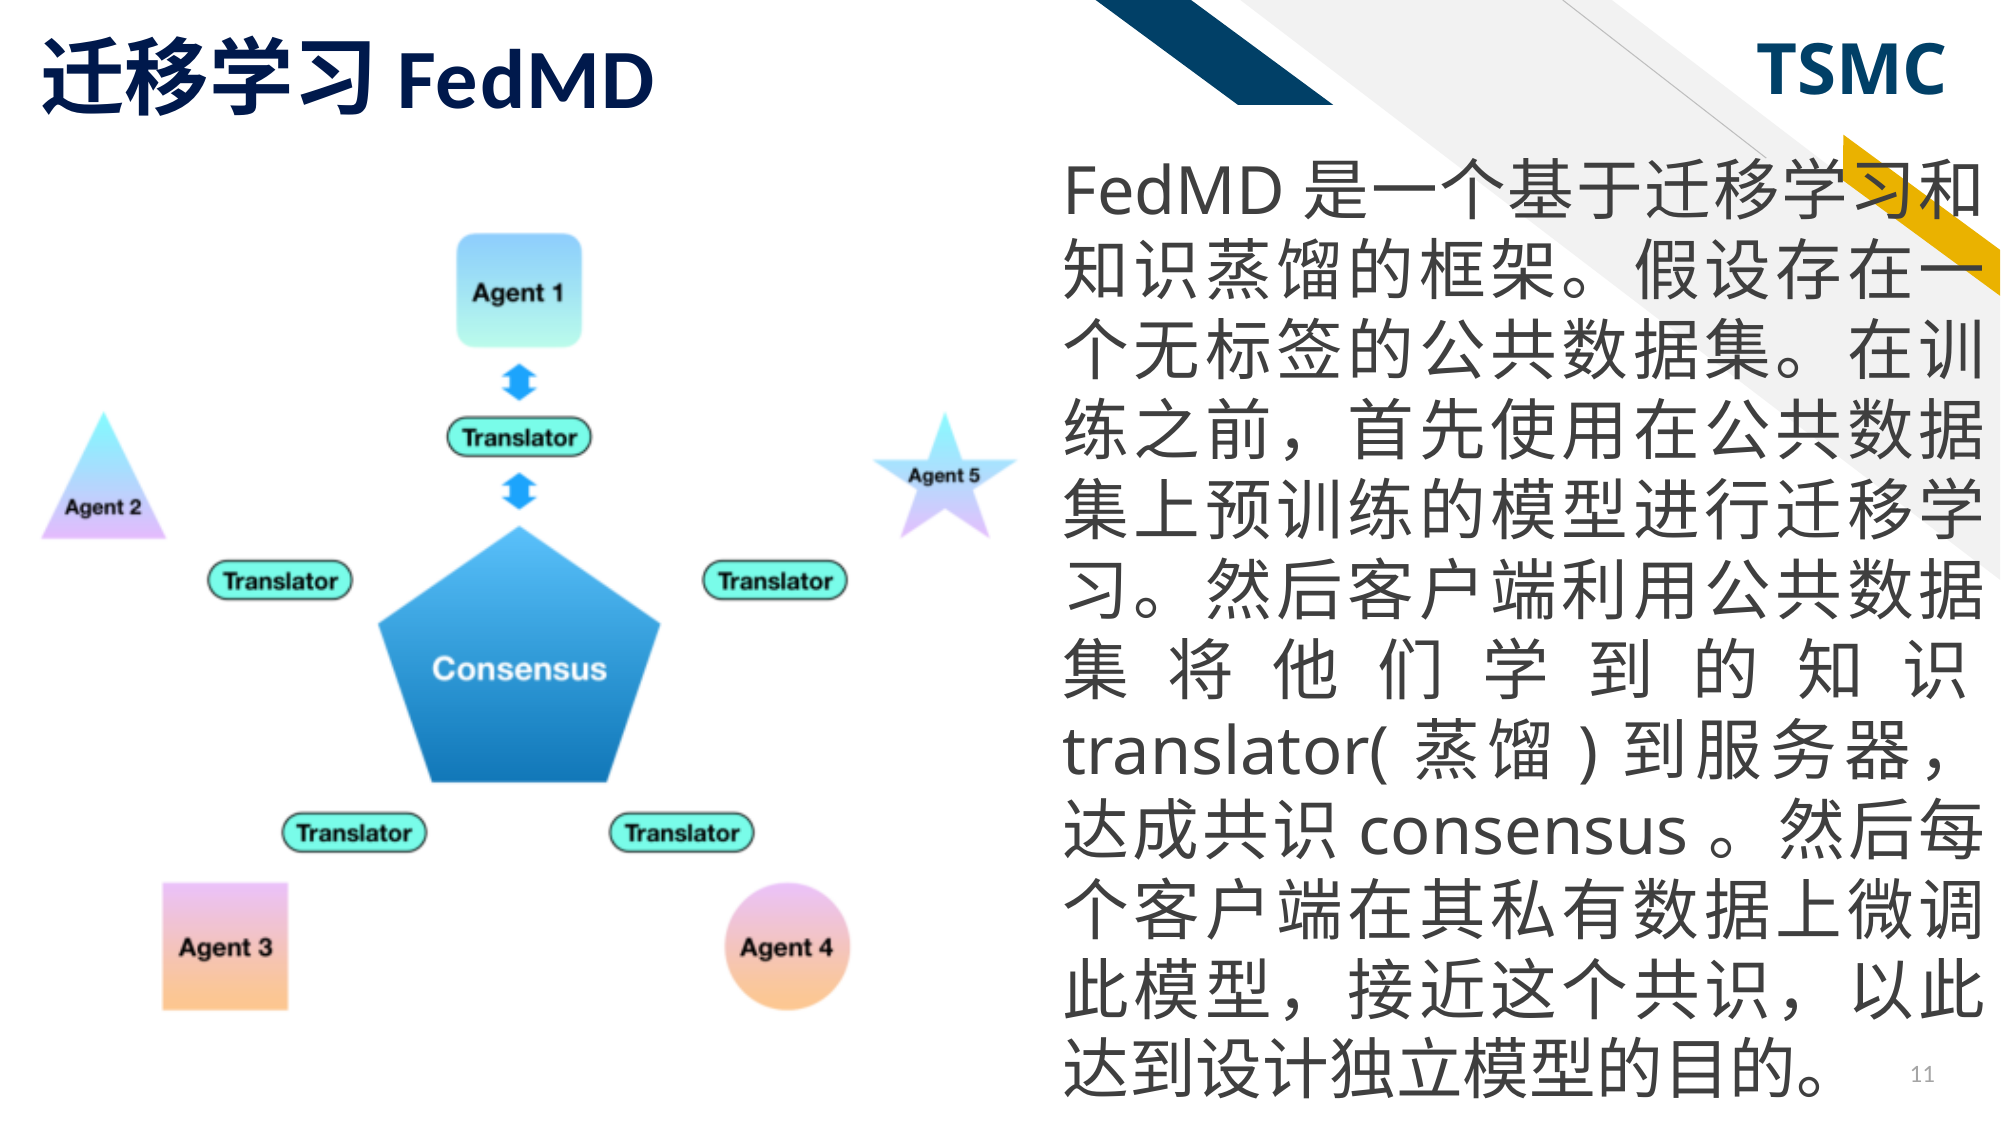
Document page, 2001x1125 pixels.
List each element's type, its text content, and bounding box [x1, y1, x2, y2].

picture [25, 220, 1029, 1032]
text_box FedMD是一个基于迁移学习和知识蒸馏的框架。假设存在一个无标签的公共数据集。在训练之前，首先使用在公共数据集上预训练的模型进行迁移学习。然后客户端利用公共数据集将他们学到的知识translator(蒸馏)到服务器，达成共识consensus。然后每个客户端在其私有数据上微调此模型，接近这个共识，以此达到设计独立模型的目的。 [1047, 140, 2000, 1115]
title 迁移学习FedMD [25, 28, 1782, 127]
